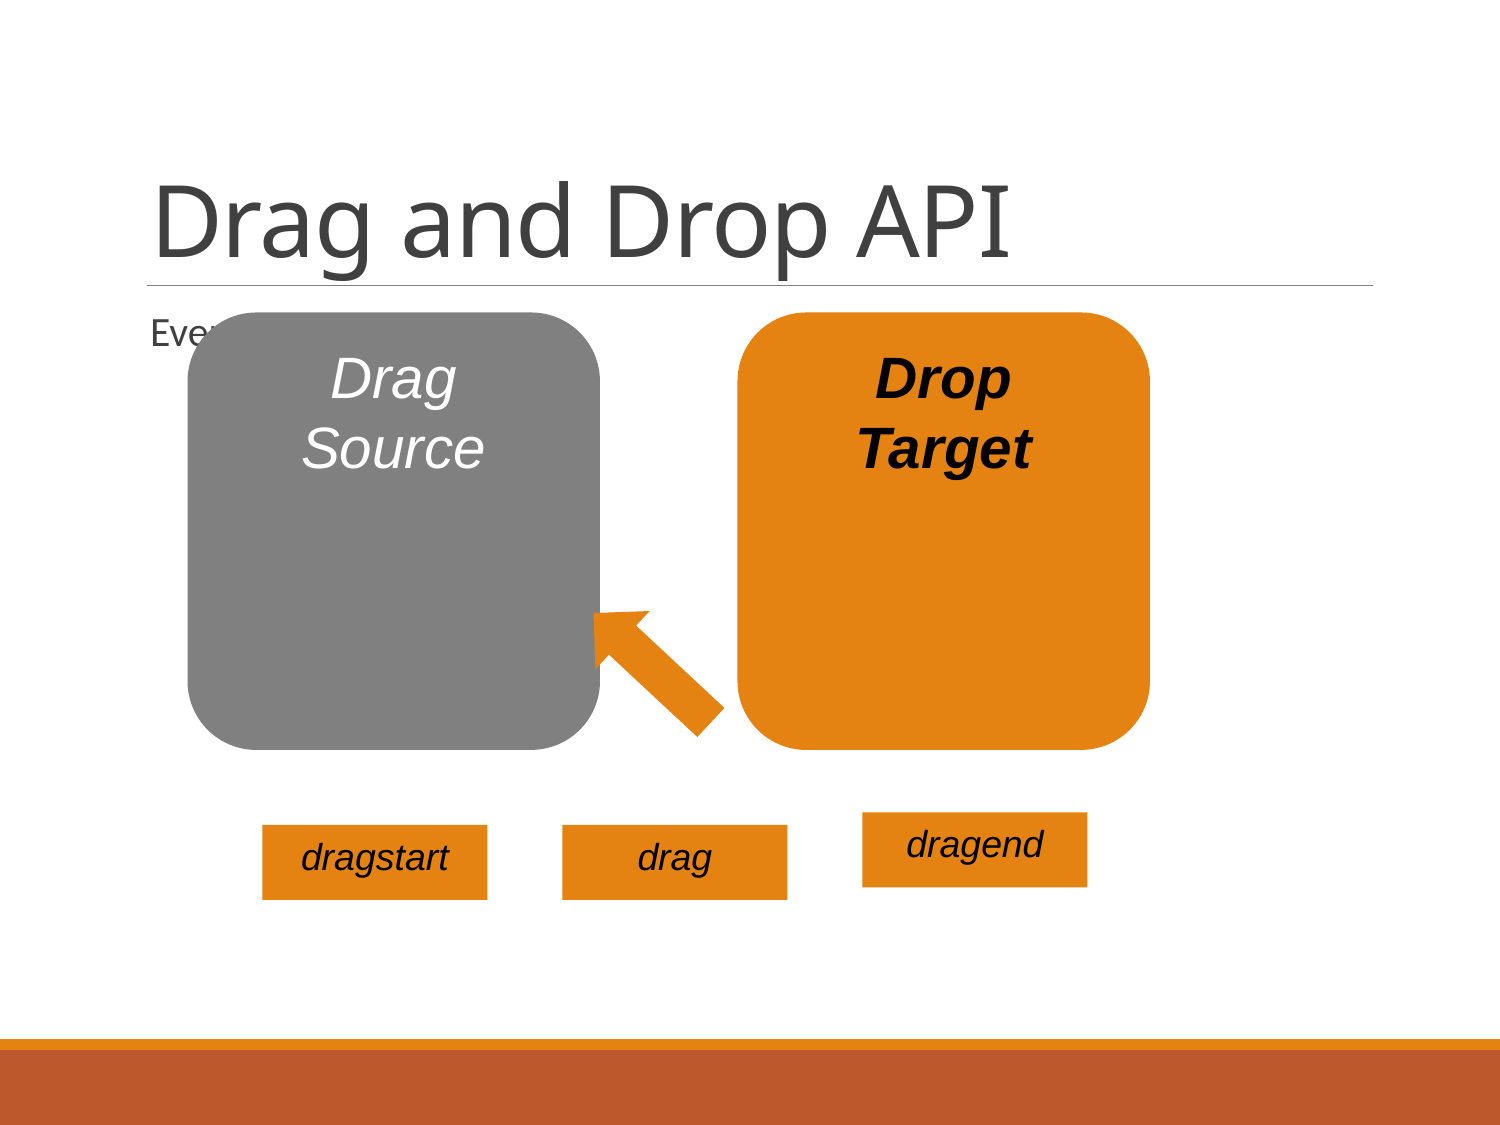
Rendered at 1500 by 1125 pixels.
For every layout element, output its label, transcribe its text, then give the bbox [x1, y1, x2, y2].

text_box drag [562, 824, 788, 900]
text_box [593, 611, 725, 738]
text_box dragend [862, 812, 1088, 888]
list Events: Drag Source [135, 302, 1373, 963]
text_box Drop Target [737, 312, 1150, 750]
title Drag and Drop API [135, 47, 1373, 285]
text_box dragstart [262, 824, 488, 900]
text_box Drag Source [187, 312, 601, 750]
